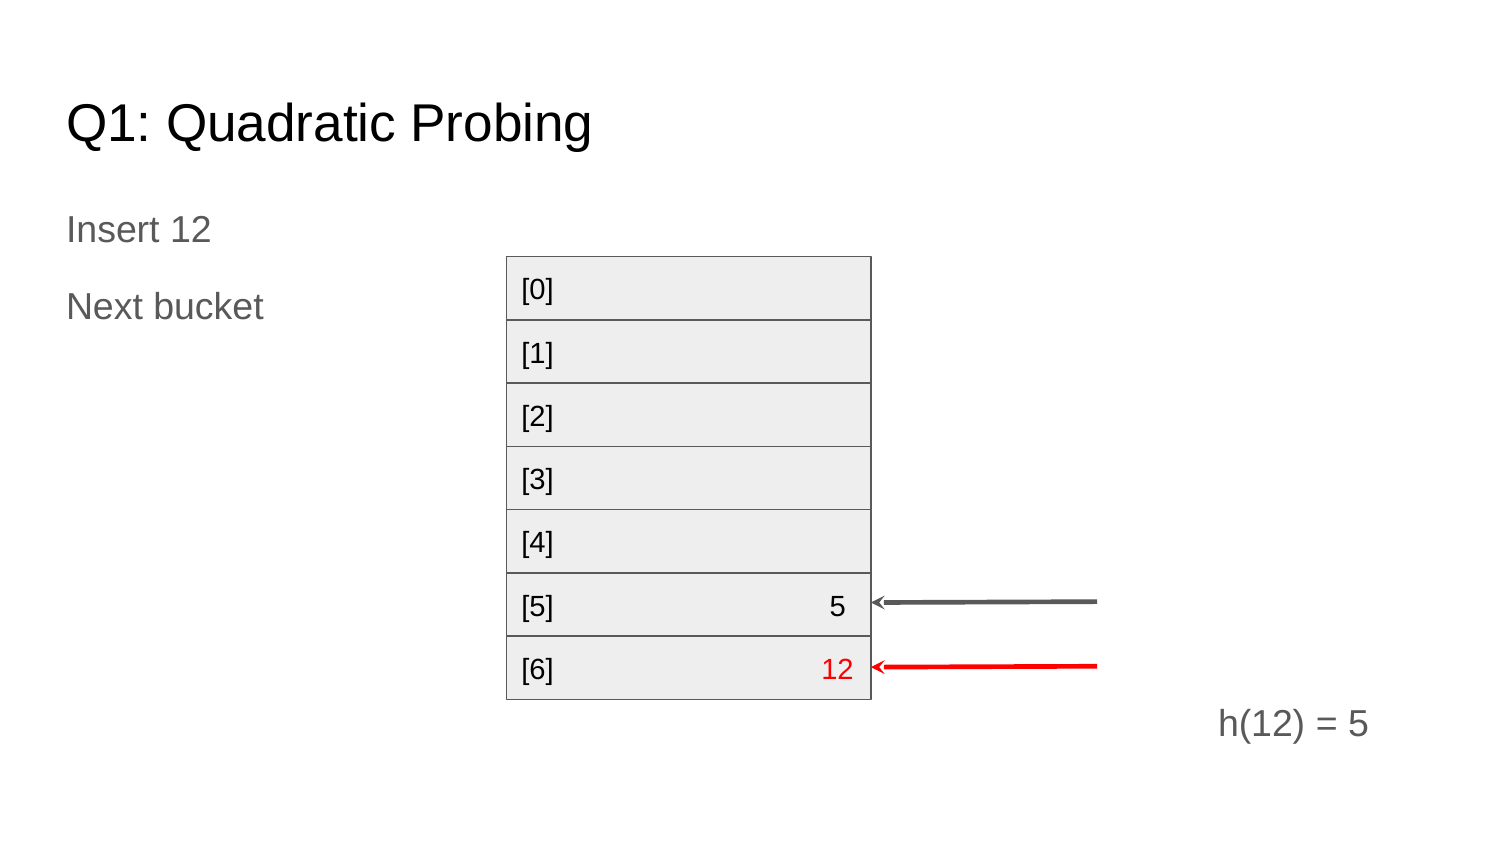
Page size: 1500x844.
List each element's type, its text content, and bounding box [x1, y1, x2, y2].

text_box [0] [506, 256, 871, 319]
list h(12) = 5 [1203, 677, 1500, 844]
text_box [2] [506, 383, 871, 446]
title Q1: Quadratic Probing [51, 72, 1449, 167]
text_box [5] 5 [506, 572, 871, 636]
text_box [3] [506, 446, 871, 509]
text_box [4] [506, 509, 871, 572]
text_box [6] 12 [506, 636, 871, 700]
text_box [1] [506, 319, 871, 383]
list Insert 12 Next bucket [51, 183, 348, 350]
